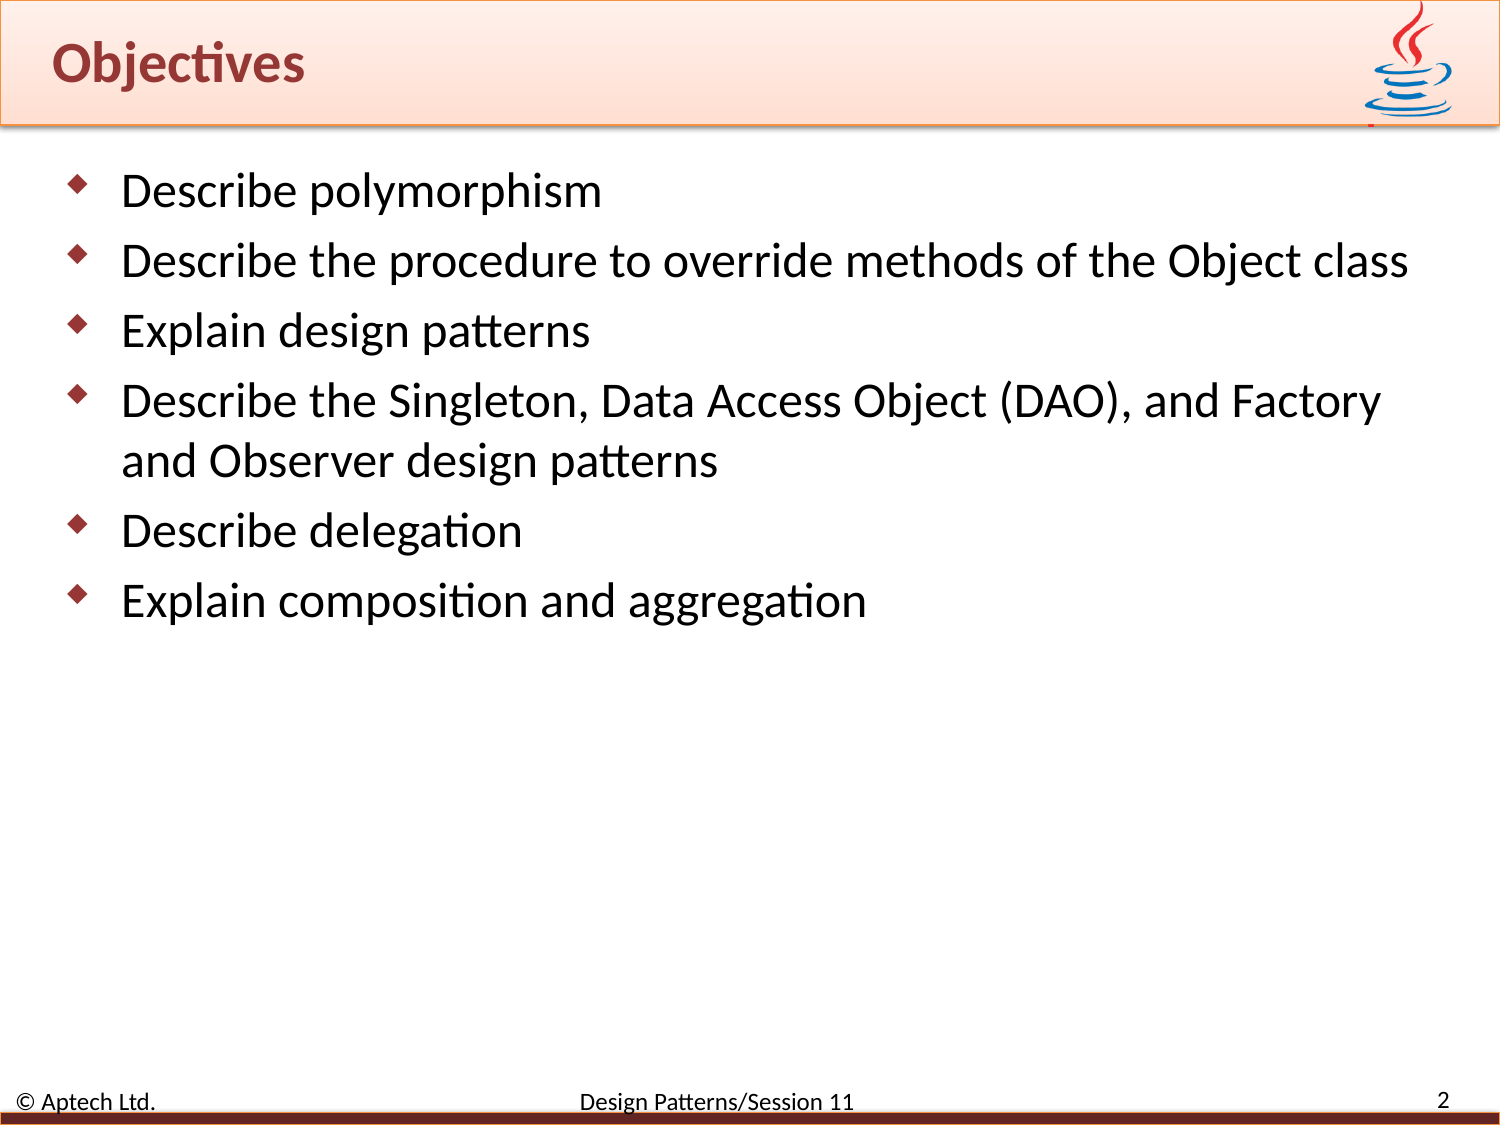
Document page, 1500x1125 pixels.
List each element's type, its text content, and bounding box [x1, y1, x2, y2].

footer © Aptech Ltd. Design Patterns/Session 11 [0, 1087, 1325, 1113]
picture [1362, 0, 1454, 127]
list Describe polymorphism Describe the procedure to override methods of the Object class Explain design patterns Describe the Singleton, Data Access Object (DAO), and Factory and Observer design patterns Describe delegation Explain composition and aggregation [49, 149, 1463, 1013]
slide_number 2 [1337, 1084, 1465, 1113]
title Objectives [37, 24, 1288, 93]
